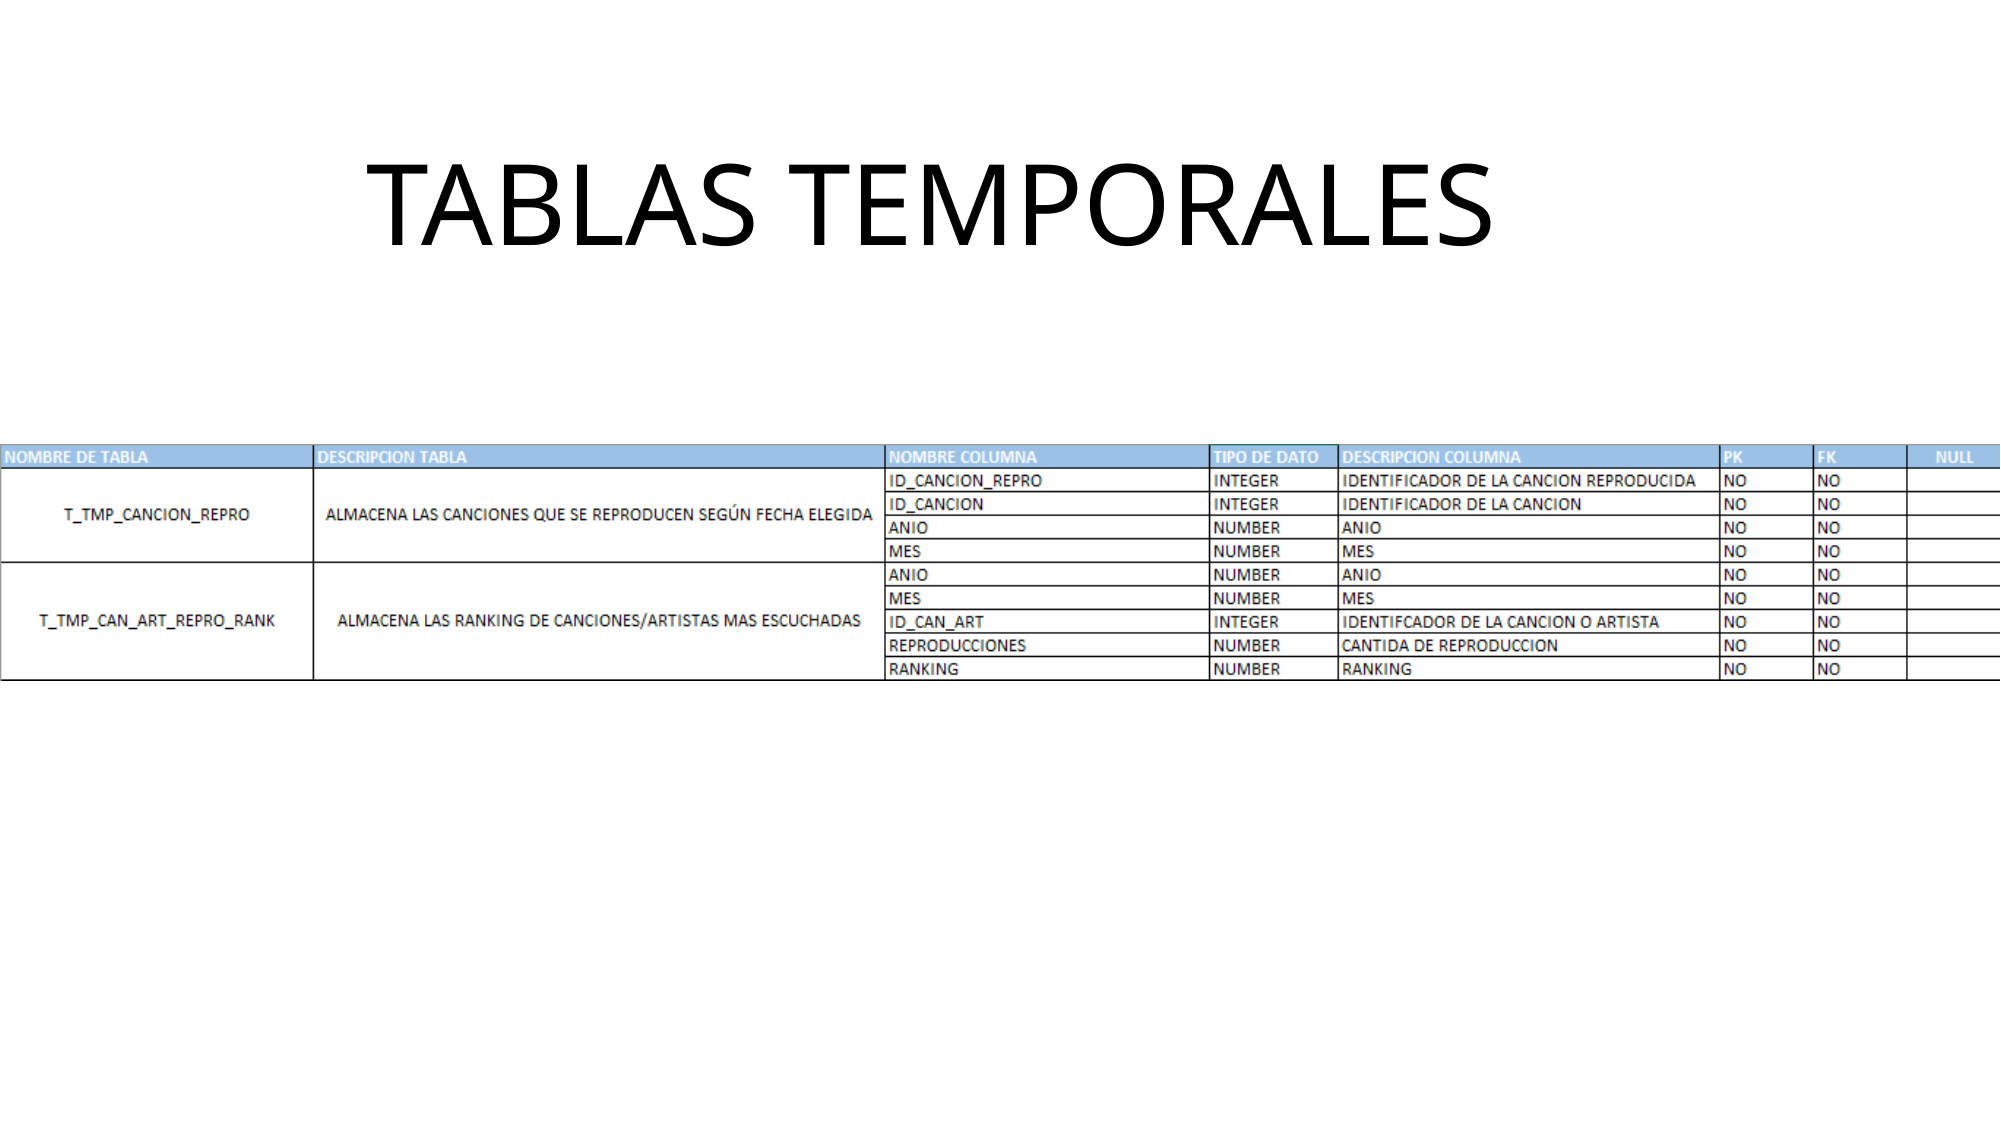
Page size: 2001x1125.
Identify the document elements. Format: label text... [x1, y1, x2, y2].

picture [0, 444, 2000, 681]
text_box TABLAS TEMPORALES [351, 125, 1512, 276]
